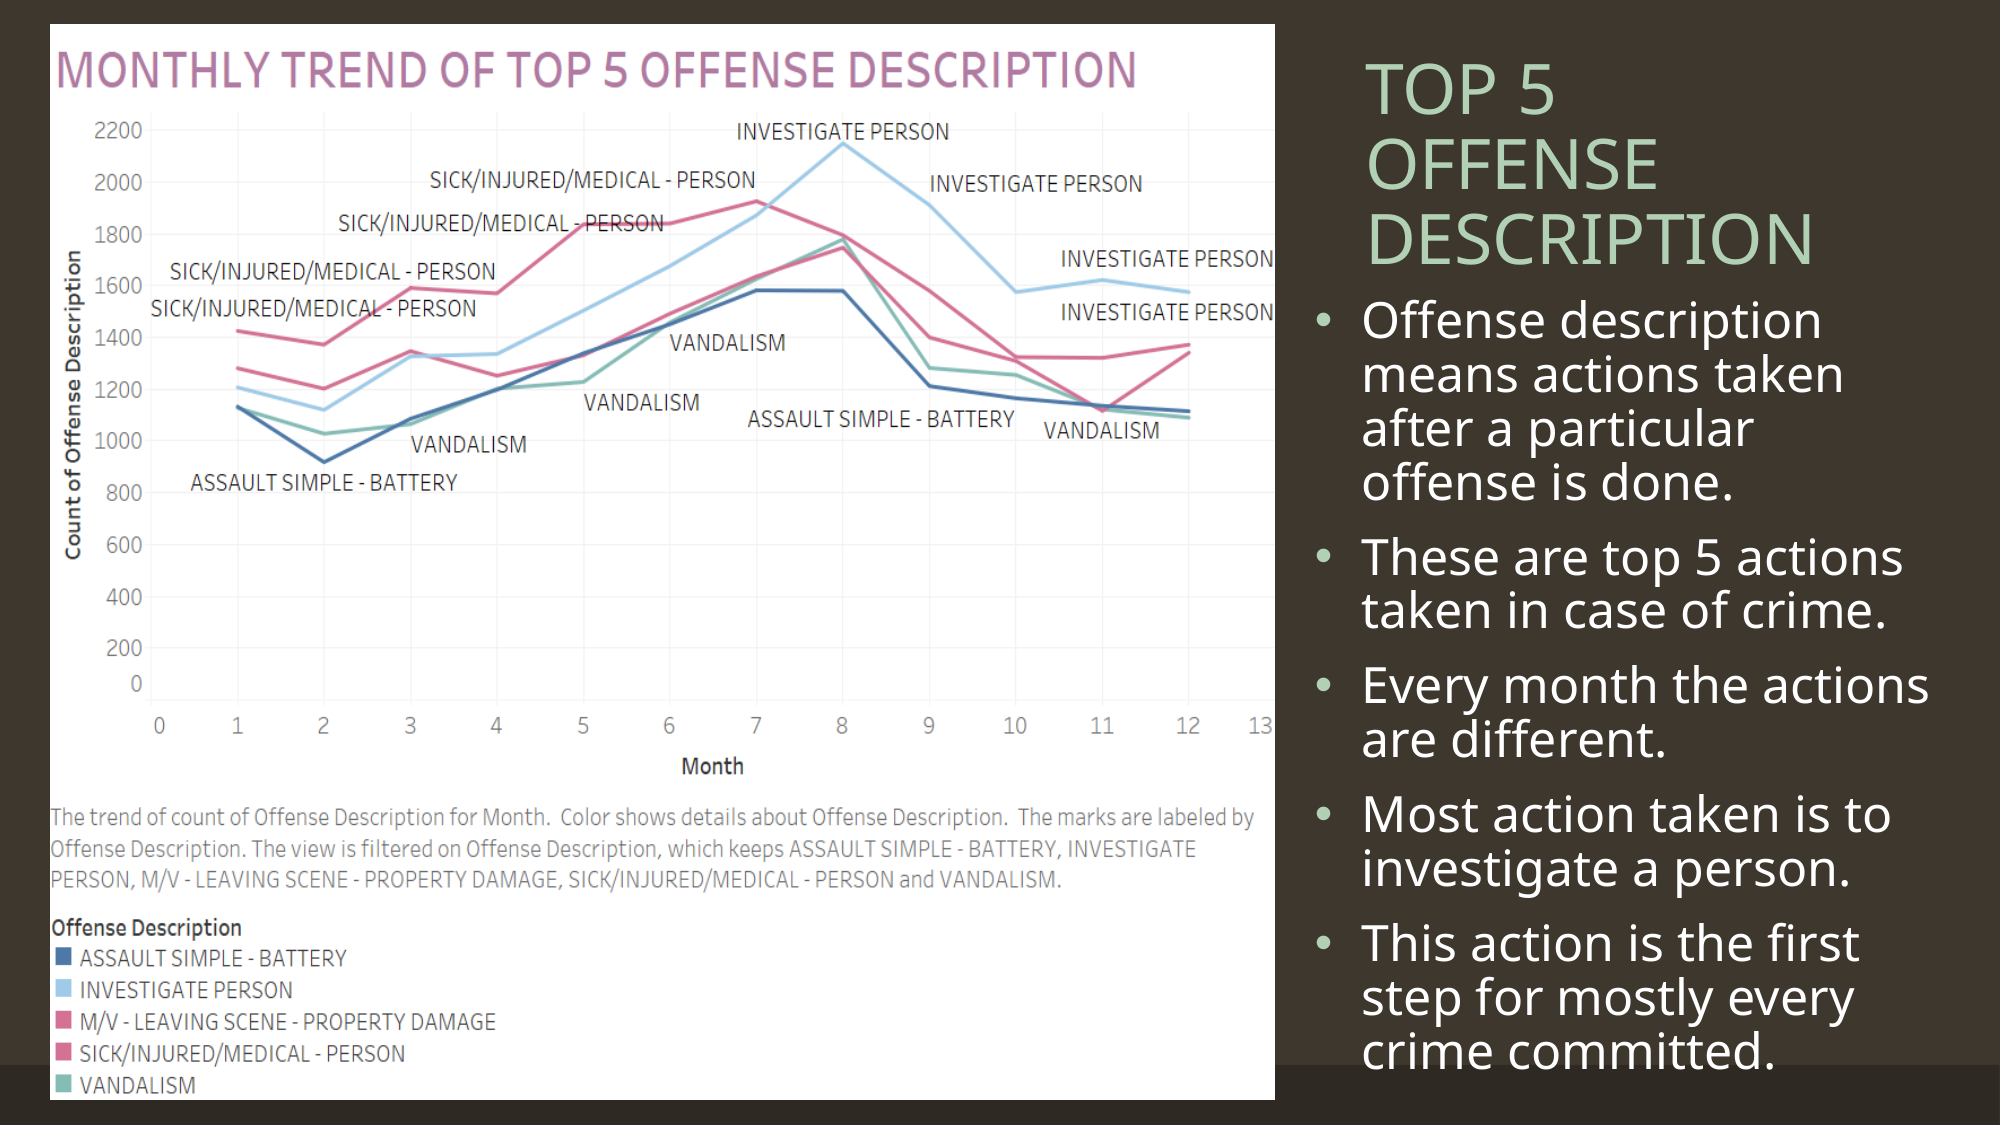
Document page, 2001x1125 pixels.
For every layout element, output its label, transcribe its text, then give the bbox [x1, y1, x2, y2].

title TOP 5 OFFENSE DESCRIPTION [1350, 0, 1838, 287]
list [49, 24, 1275, 1100]
list Offense description means actions taken after a particular offense is done. These are top 5 actions taken in case of crime. Every month the actions are different. Most action taken is to investigate a person. This action is the first step for mostly every crime committed. [1299, 287, 1950, 1125]
